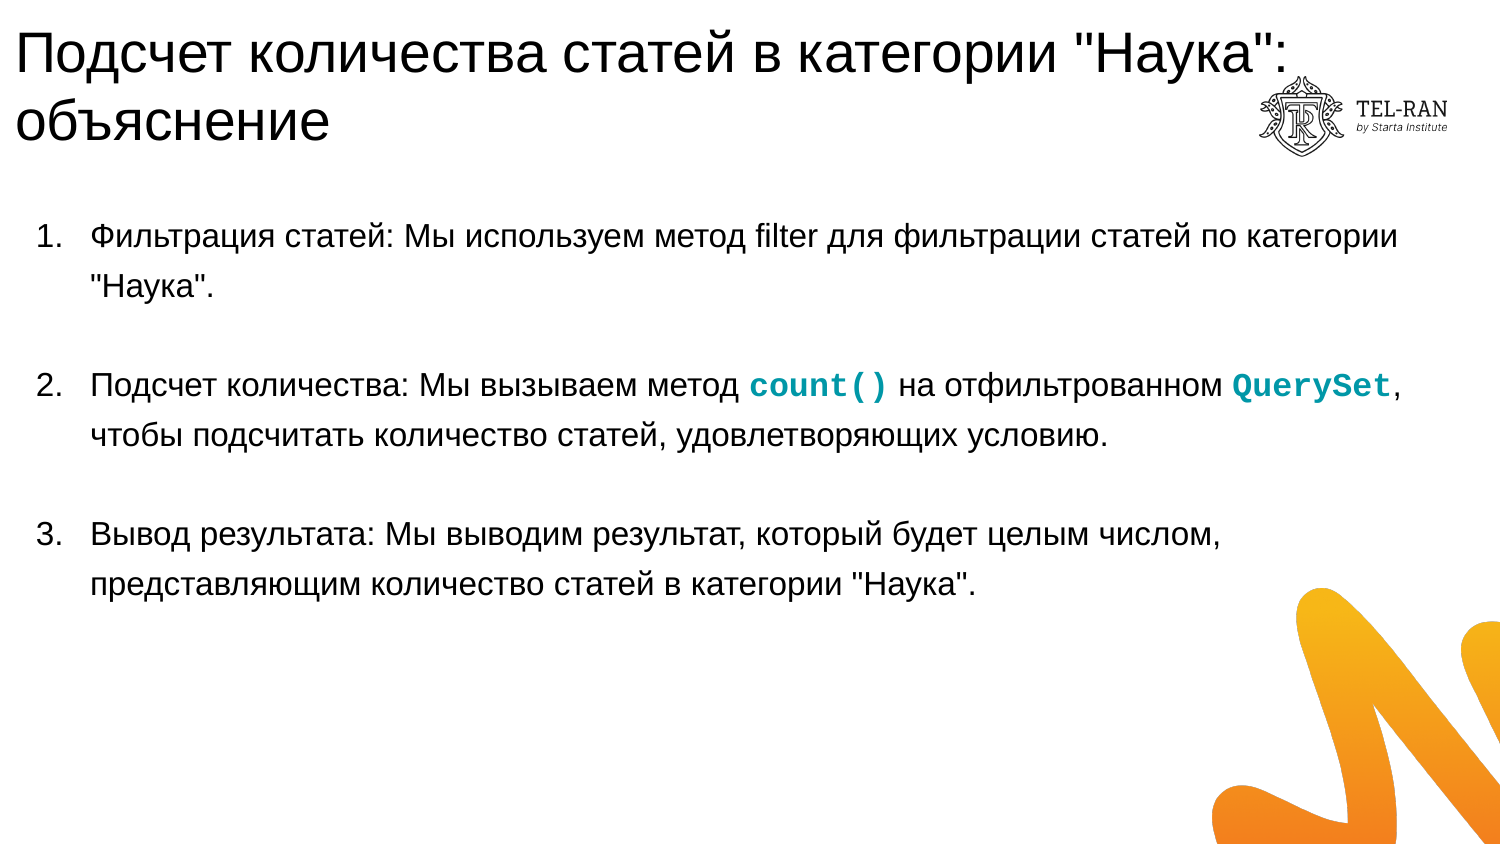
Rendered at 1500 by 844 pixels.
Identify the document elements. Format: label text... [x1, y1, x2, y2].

title Подсчет количества статей в категории "Наука": объяснение [0, 0, 1500, 167]
picture [1259, 76, 1447, 157]
list Фильтрация статей: Мы используем метод filter для фильтрации статей по категории "Наука". Подсчет количества: Мы вызываем метод count() на отфильтрованном QuerySet, чтобы подсчитать количество статей, удовлетворяющих условию. Вывод результата: Мы выводим результат, который будет целым числом, представляющим количество статей в категории "Наука". [0, 189, 1500, 844]
picture [1152, 588, 1500, 844]
